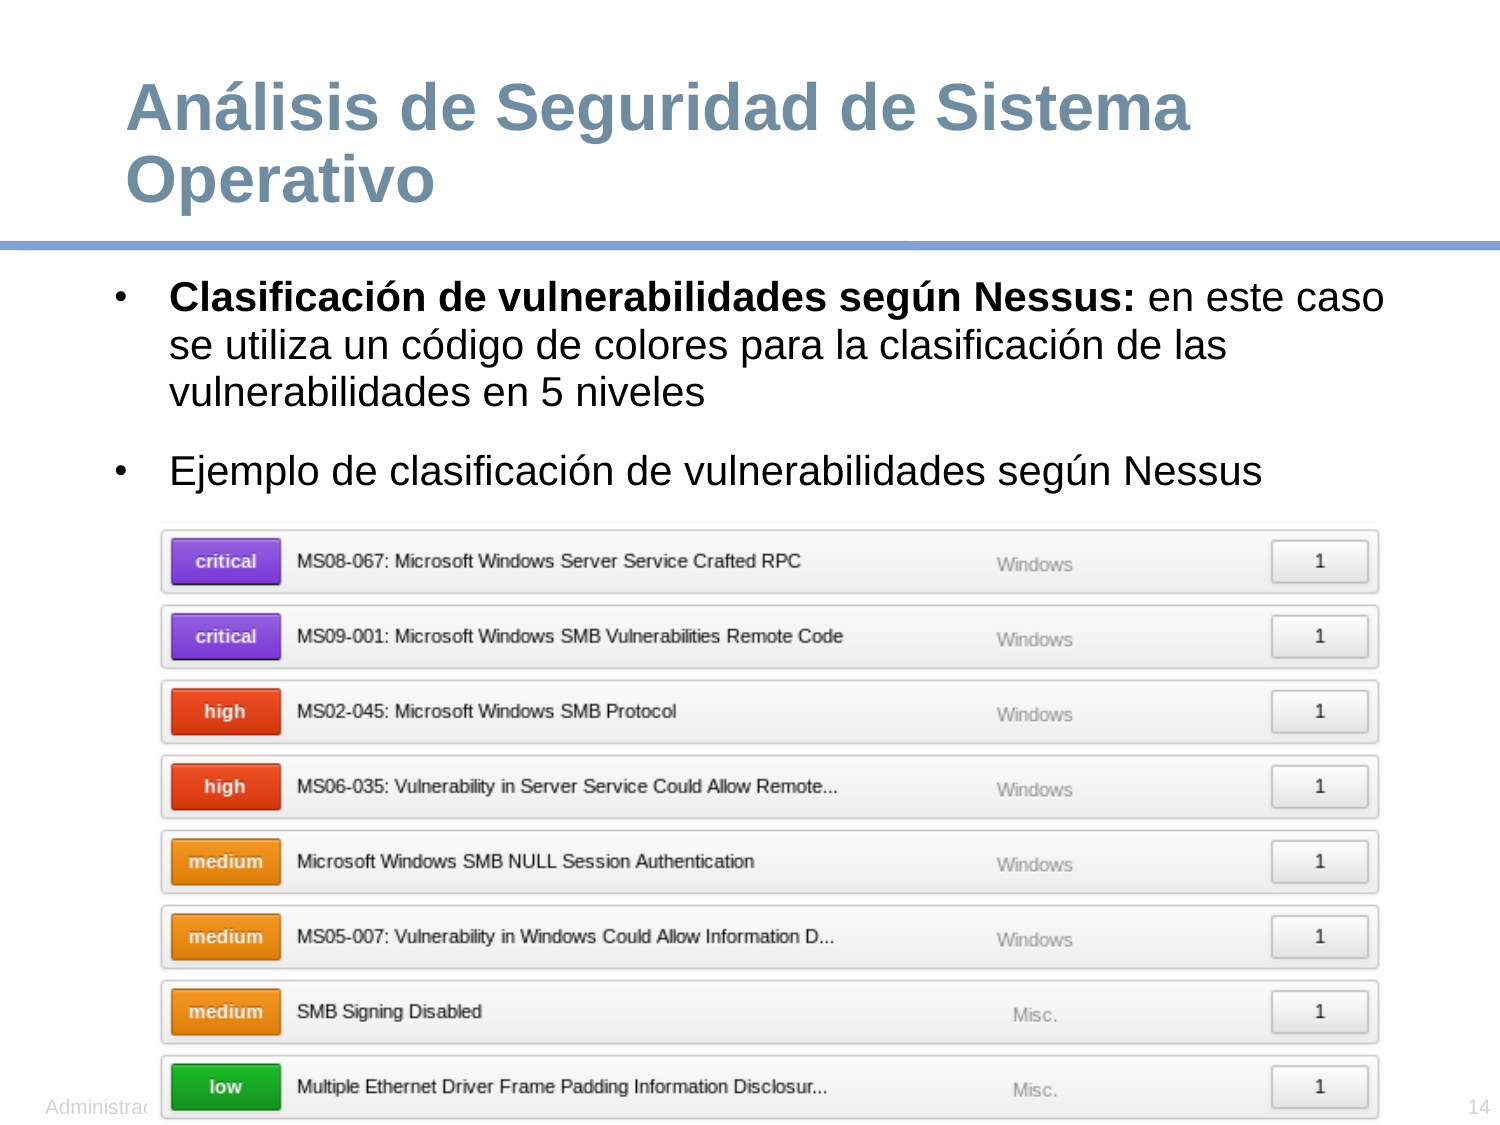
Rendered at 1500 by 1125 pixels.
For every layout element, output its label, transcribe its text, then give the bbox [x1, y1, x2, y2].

list Clasificación de vulnerabilidades según Nessus: en este caso se utiliza un código de colores para la clasificación de las vulnerabilidades en 5 niveles Ejemplo de clasificación de vulnerabilidades según Nessus [100, 266, 1432, 863]
picture [147, 521, 1392, 1125]
title Análisis de Seguridad de Sistema Operativo [111, 66, 1446, 224]
